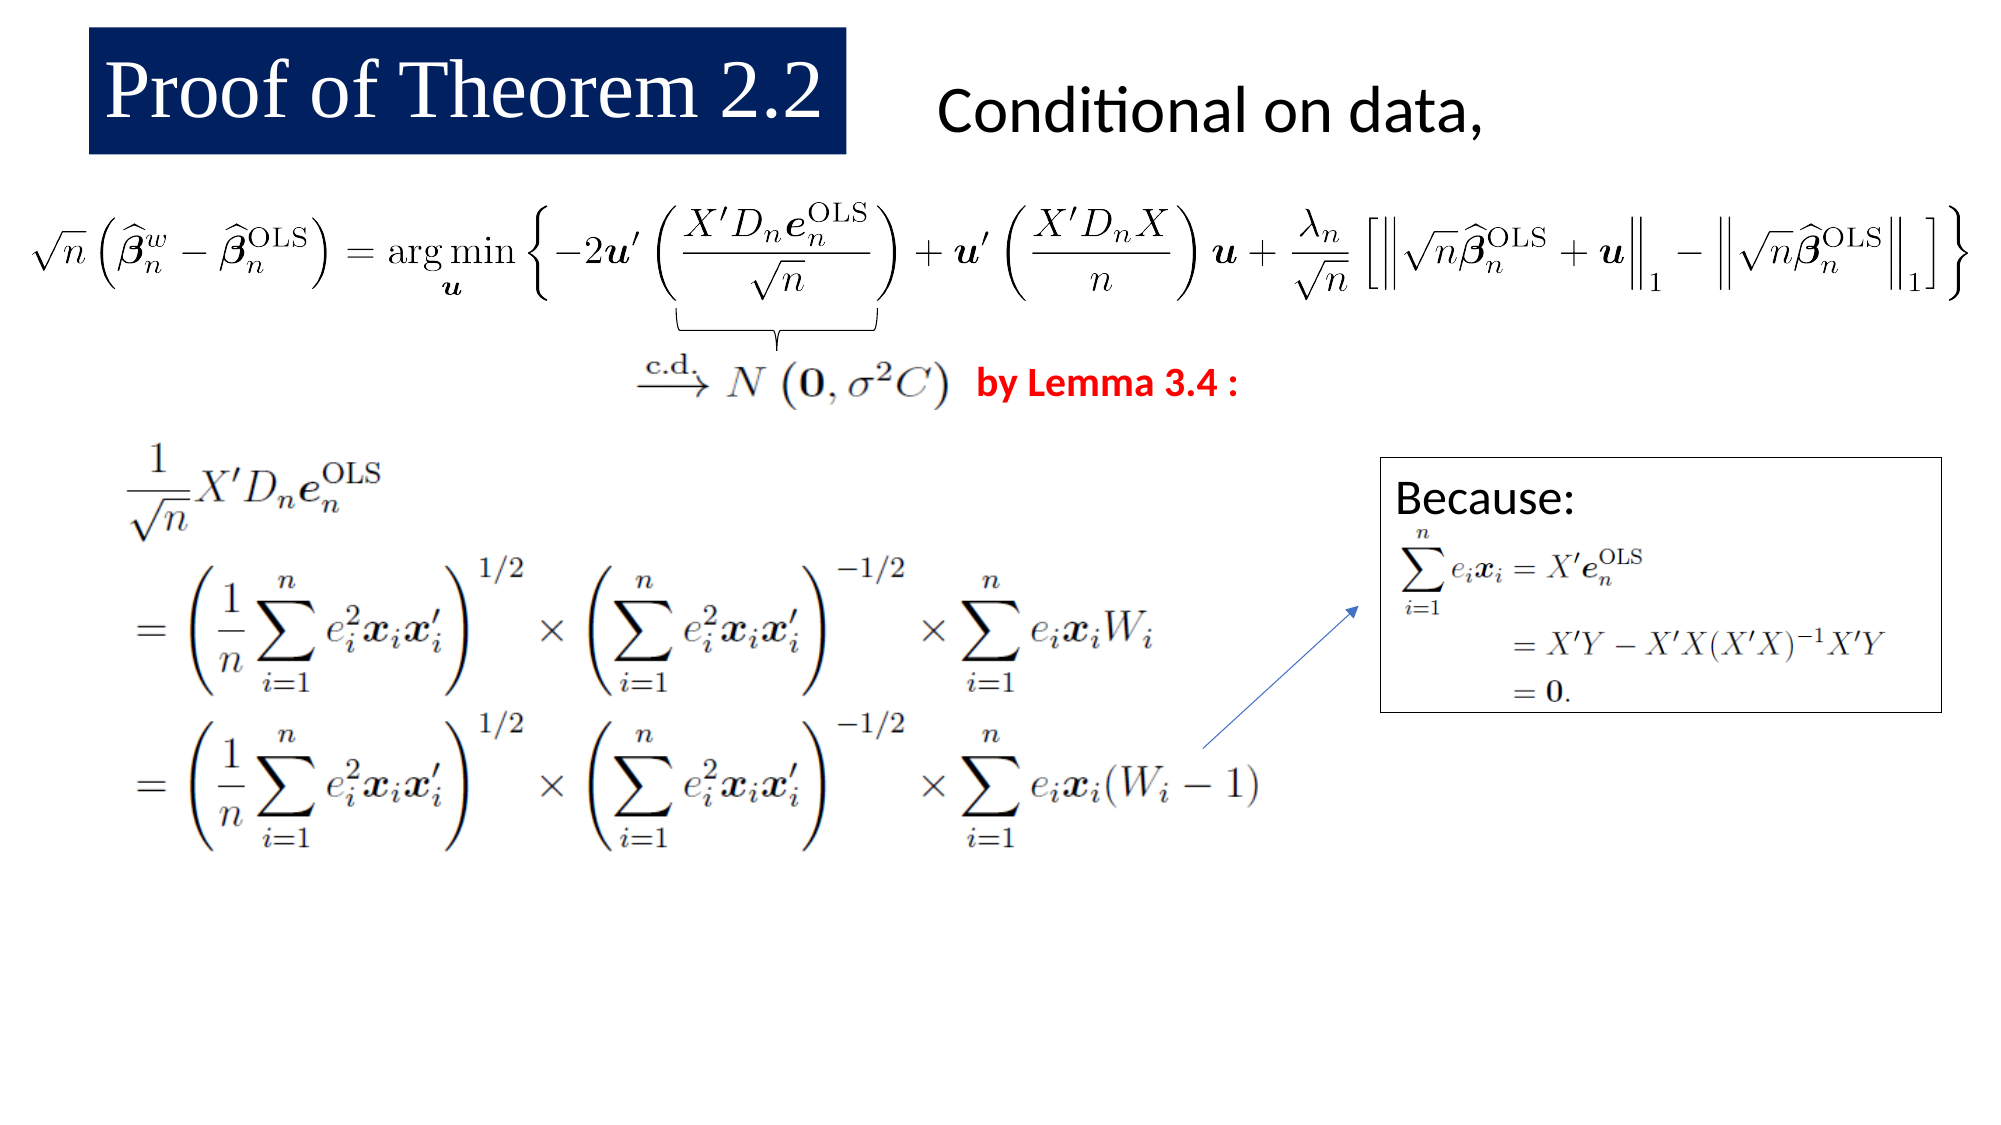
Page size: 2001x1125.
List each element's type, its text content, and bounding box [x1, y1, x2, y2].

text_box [1202, 605, 1359, 749]
picture [626, 351, 962, 410]
text_box Proof of Theorem 2.2 [89, 27, 847, 155]
picture [32, 202, 1968, 301]
text_box [675, 308, 878, 351]
text_box by Lemma 3.4 : [961, 347, 1296, 413]
text_box Conditional on data, [923, 58, 1883, 154]
picture [1394, 524, 1891, 709]
picture [116, 440, 1265, 875]
text_box Because: [1380, 457, 1942, 713]
